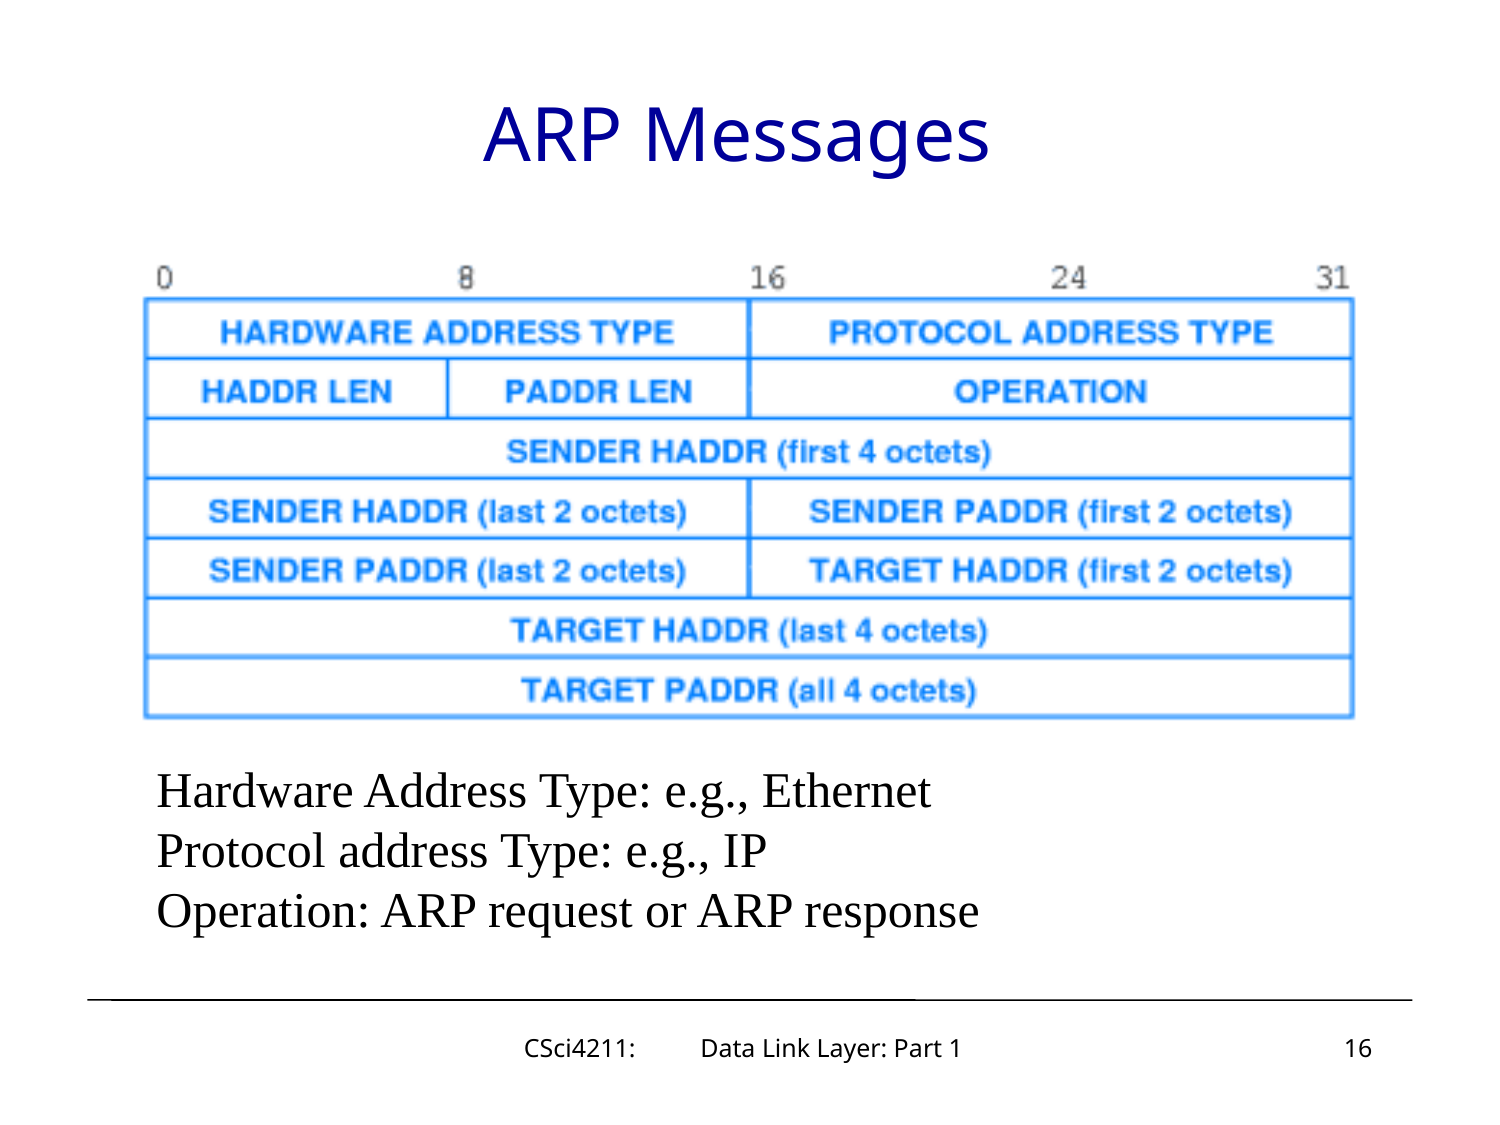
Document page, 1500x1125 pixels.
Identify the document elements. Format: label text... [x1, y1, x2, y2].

footer CSci4211: Data Link Layer: Part 1 [500, 1025, 988, 1100]
title ARP Messages [99, 37, 1375, 123]
slide_number 16 [1074, 1025, 1388, 1100]
text_box Hardware Address Type: e.g., Ethernet Protocol address Type: e.g., IP Operation: ARP request or ARP response [141, 871, 1008, 945]
picture [0, 124, 1500, 863]
